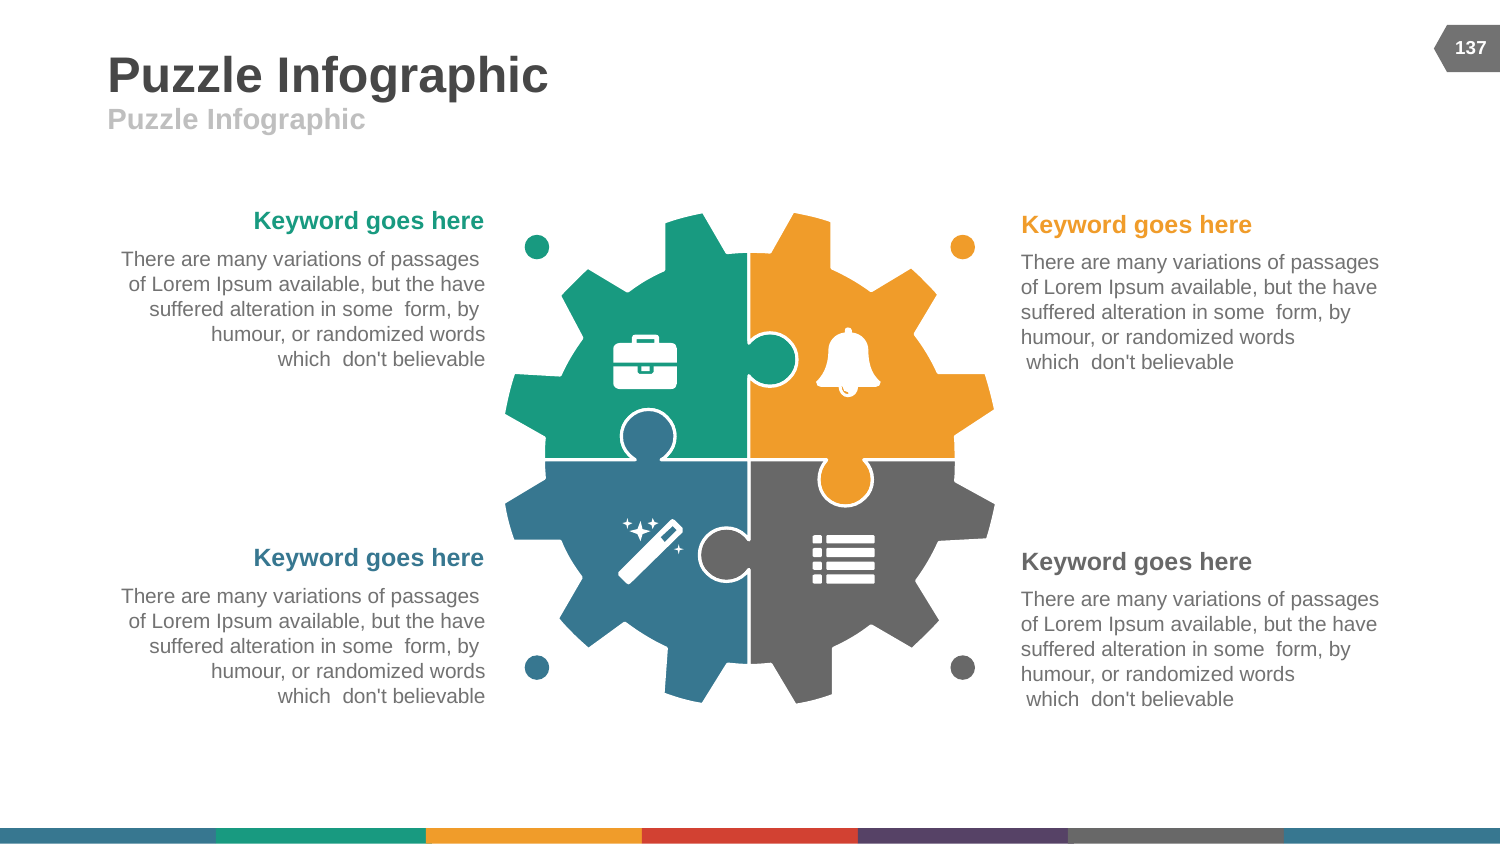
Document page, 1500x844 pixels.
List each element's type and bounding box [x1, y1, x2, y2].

text_box [503, 211, 997, 706]
slide_number [1439, 24, 1500, 70]
text_box [1020, 544, 1395, 713]
text_box [948, 232, 978, 262]
text_box [522, 653, 552, 682]
text_box [1020, 207, 1395, 376]
text_box [111, 204, 486, 372]
text_box [948, 653, 978, 682]
text_box [111, 541, 486, 709]
title [107, 43, 1033, 102]
list [107, 101, 783, 135]
text_box [522, 232, 552, 262]
